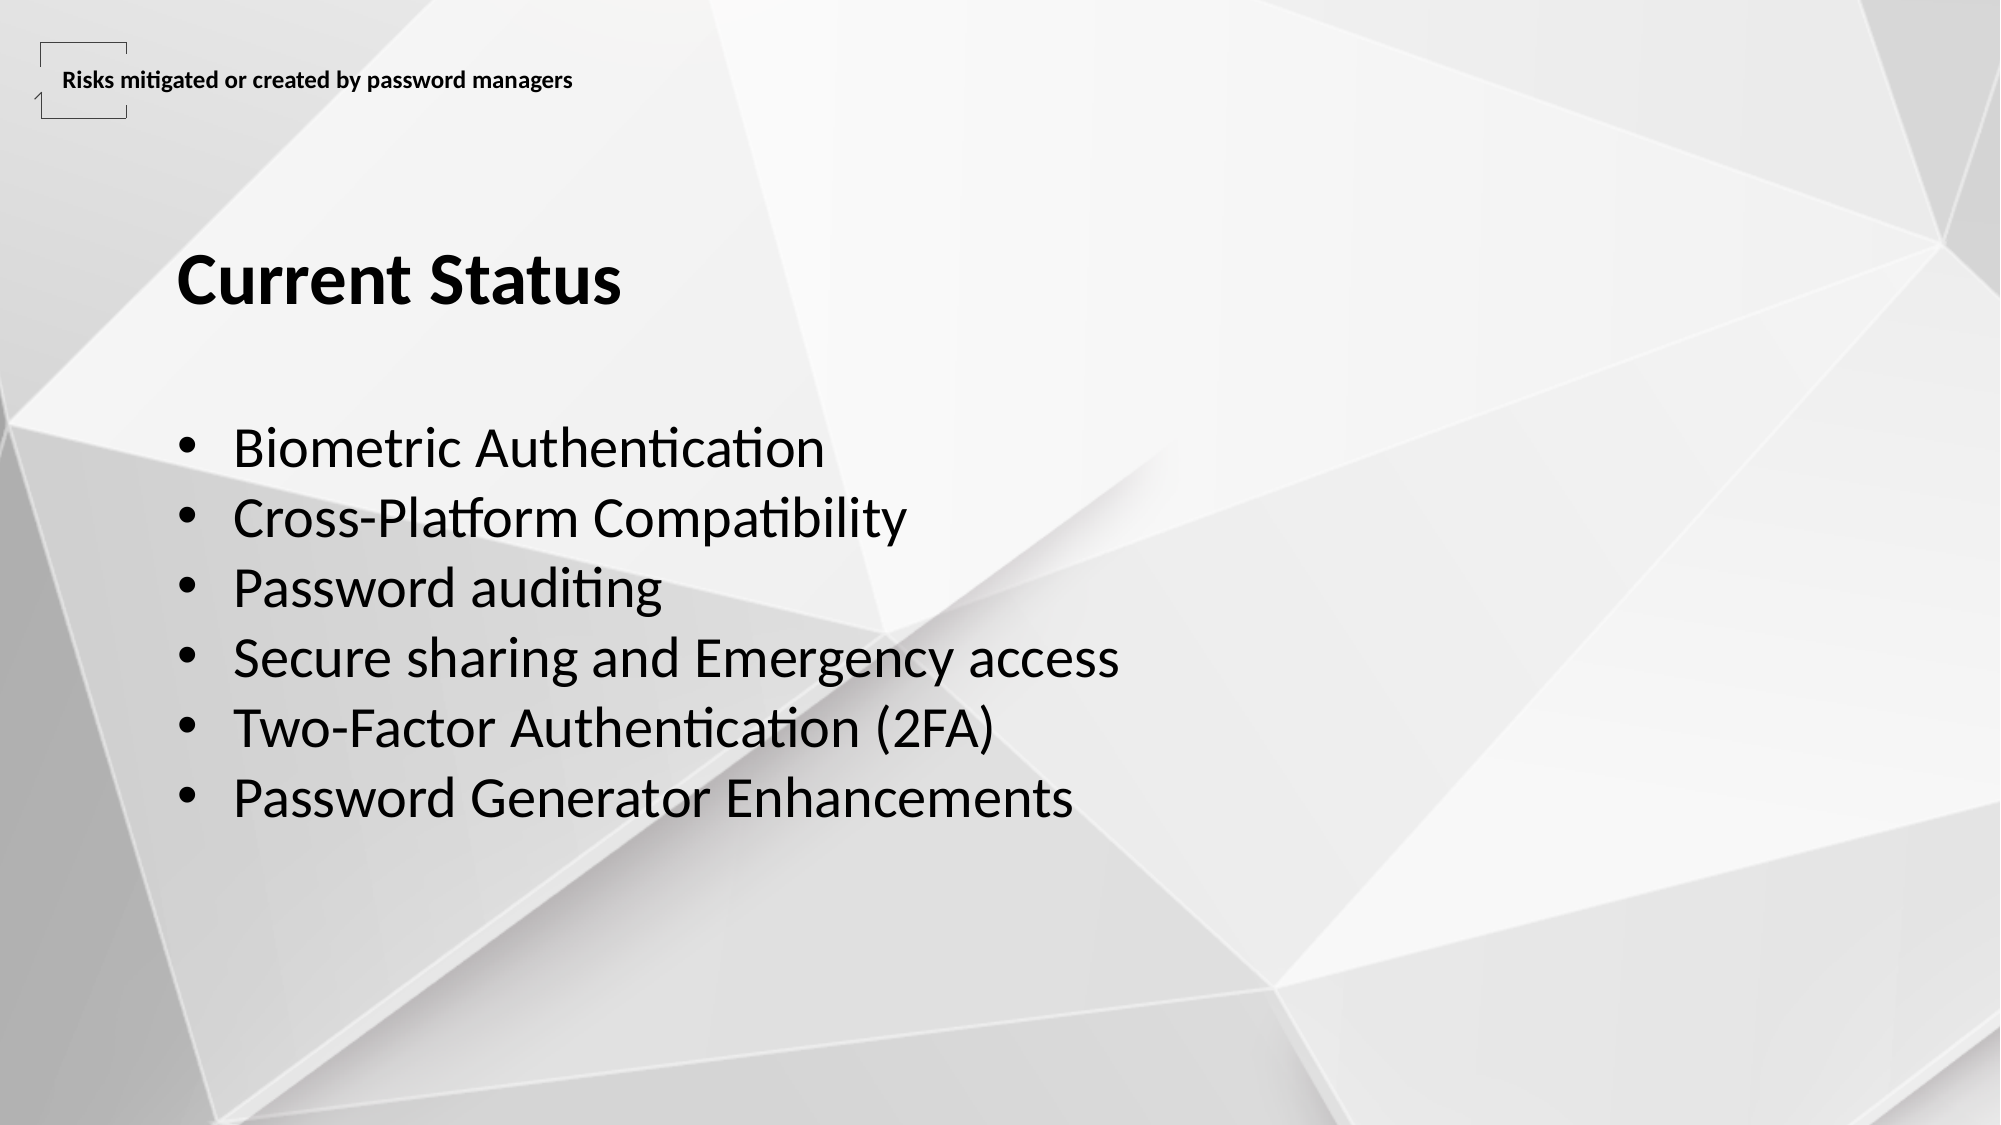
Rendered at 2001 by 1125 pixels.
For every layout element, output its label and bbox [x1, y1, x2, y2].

text_box [34, 42, 127, 119]
picture [0, 0, 2000, 1125]
